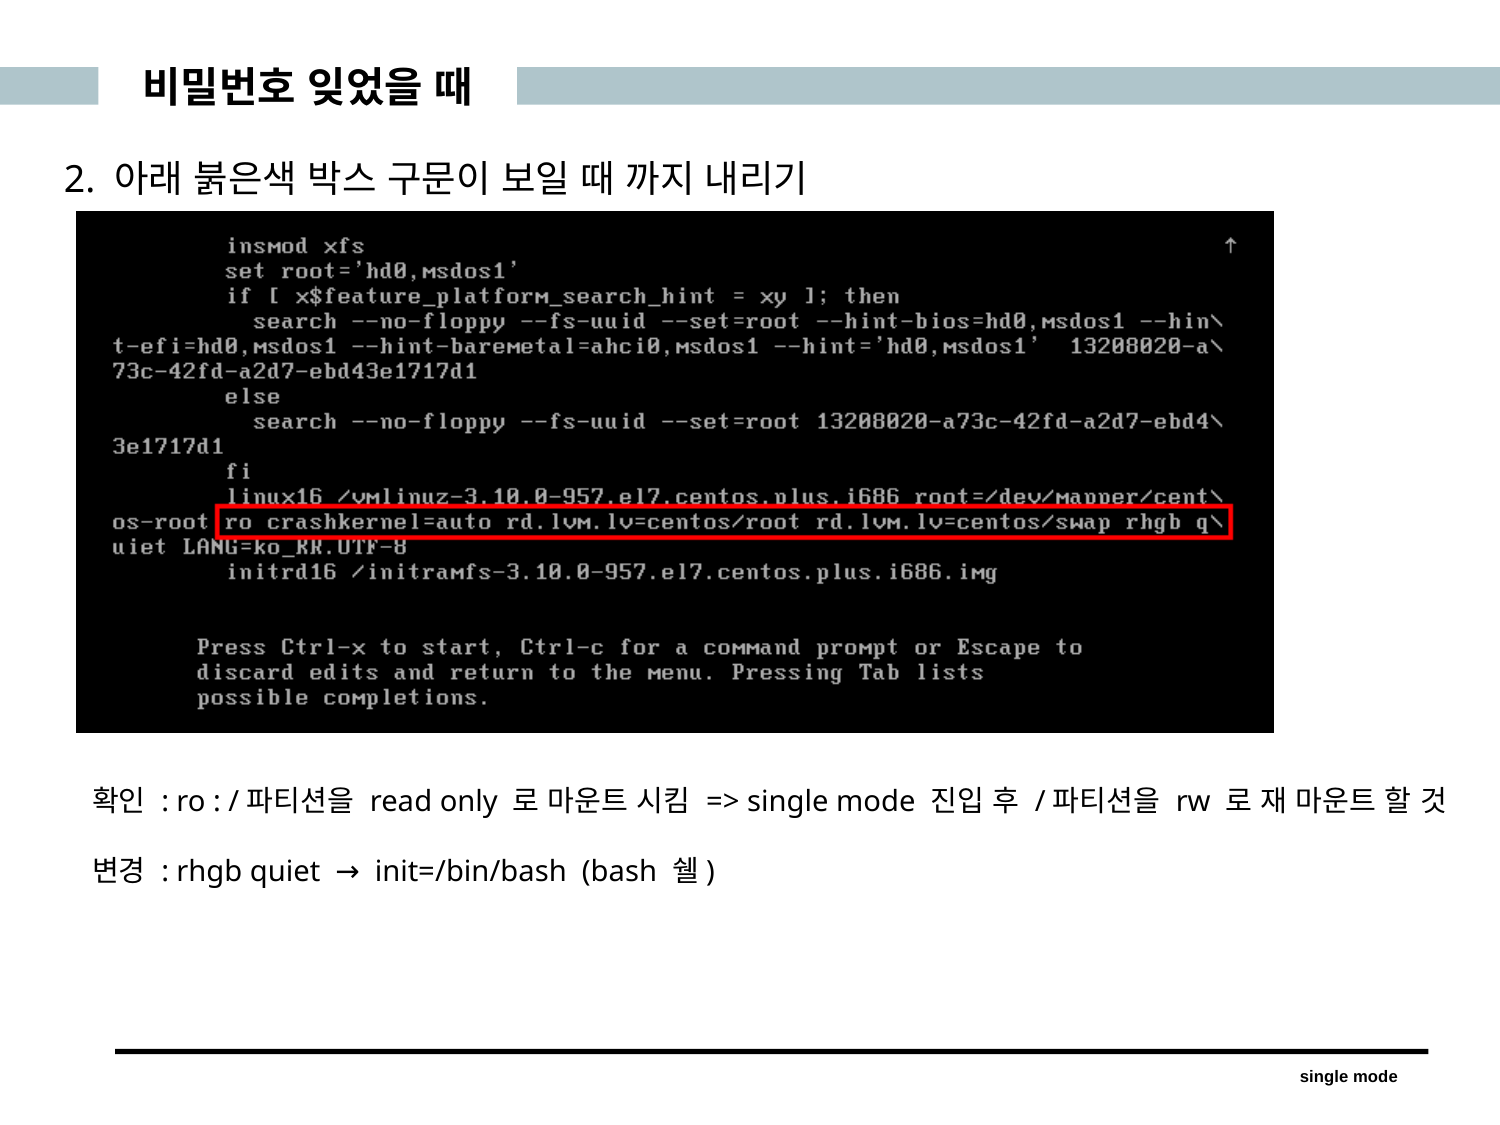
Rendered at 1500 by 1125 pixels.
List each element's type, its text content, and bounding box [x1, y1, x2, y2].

text_box [113, 1047, 1430, 1056]
text_box 확인 : ro : /파티션을 read only 로 마운트 시킴 => single mode 진입 후 /파티션을 rw 로 재 마운트 할 것 변경 : rhgb quiet → init=/bin/bash (bash 쉘) [77, 775, 1463, 895]
text_box single mode [1269, 1058, 1429, 1094]
text_box [0, 65, 100, 107]
text_box 비밀번호 잊었을 때 [112, 54, 503, 118]
text_box [515, 65, 1500, 107]
text_box 2. 아래 붉은색 박스 구문이 보일 때 까지 내리기 [49, 147, 1329, 208]
picture [76, 211, 1274, 733]
